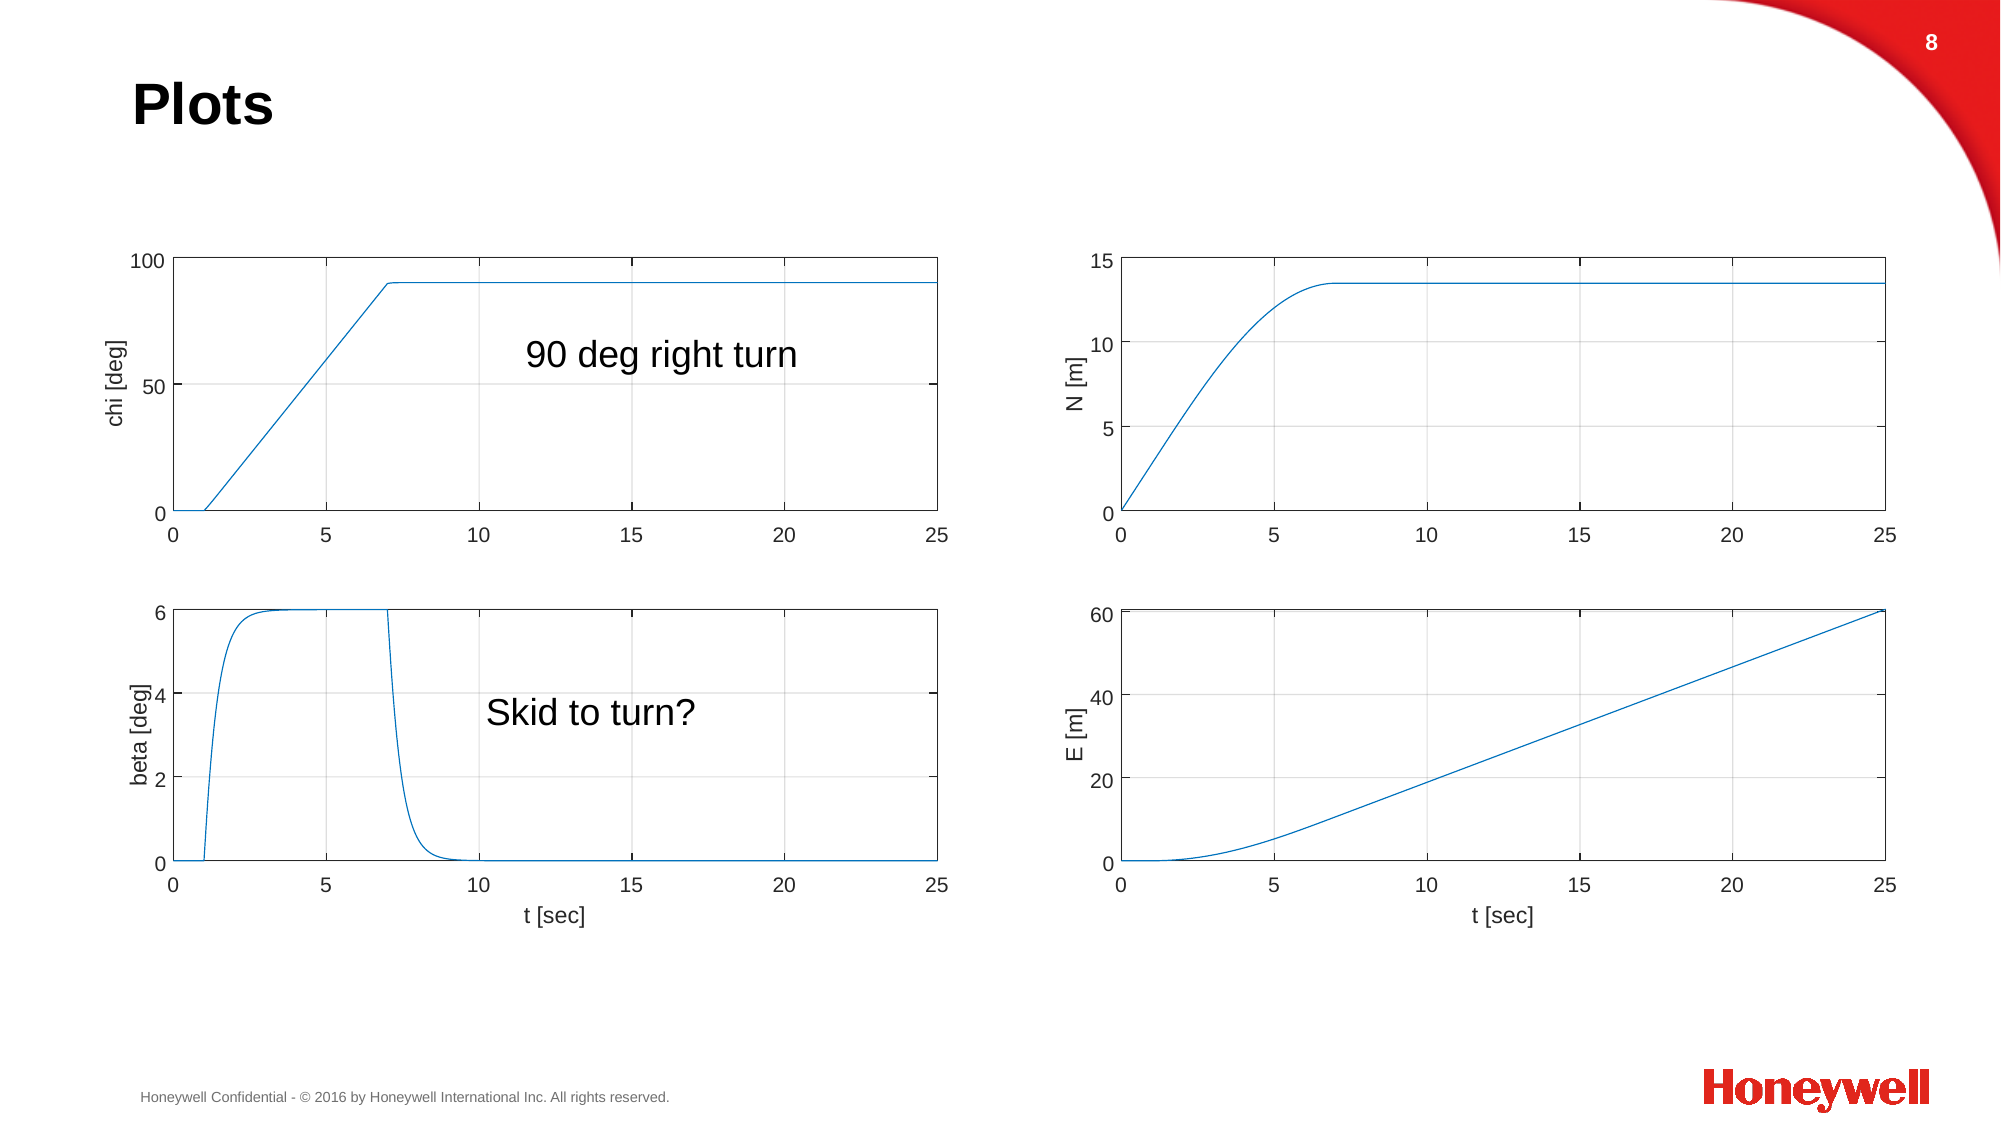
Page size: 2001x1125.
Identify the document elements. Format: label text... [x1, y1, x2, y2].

picture [2, 0, 2001, 1125]
title Plots [117, 58, 1844, 141]
slide_number 8 [1910, 0, 2000, 83]
